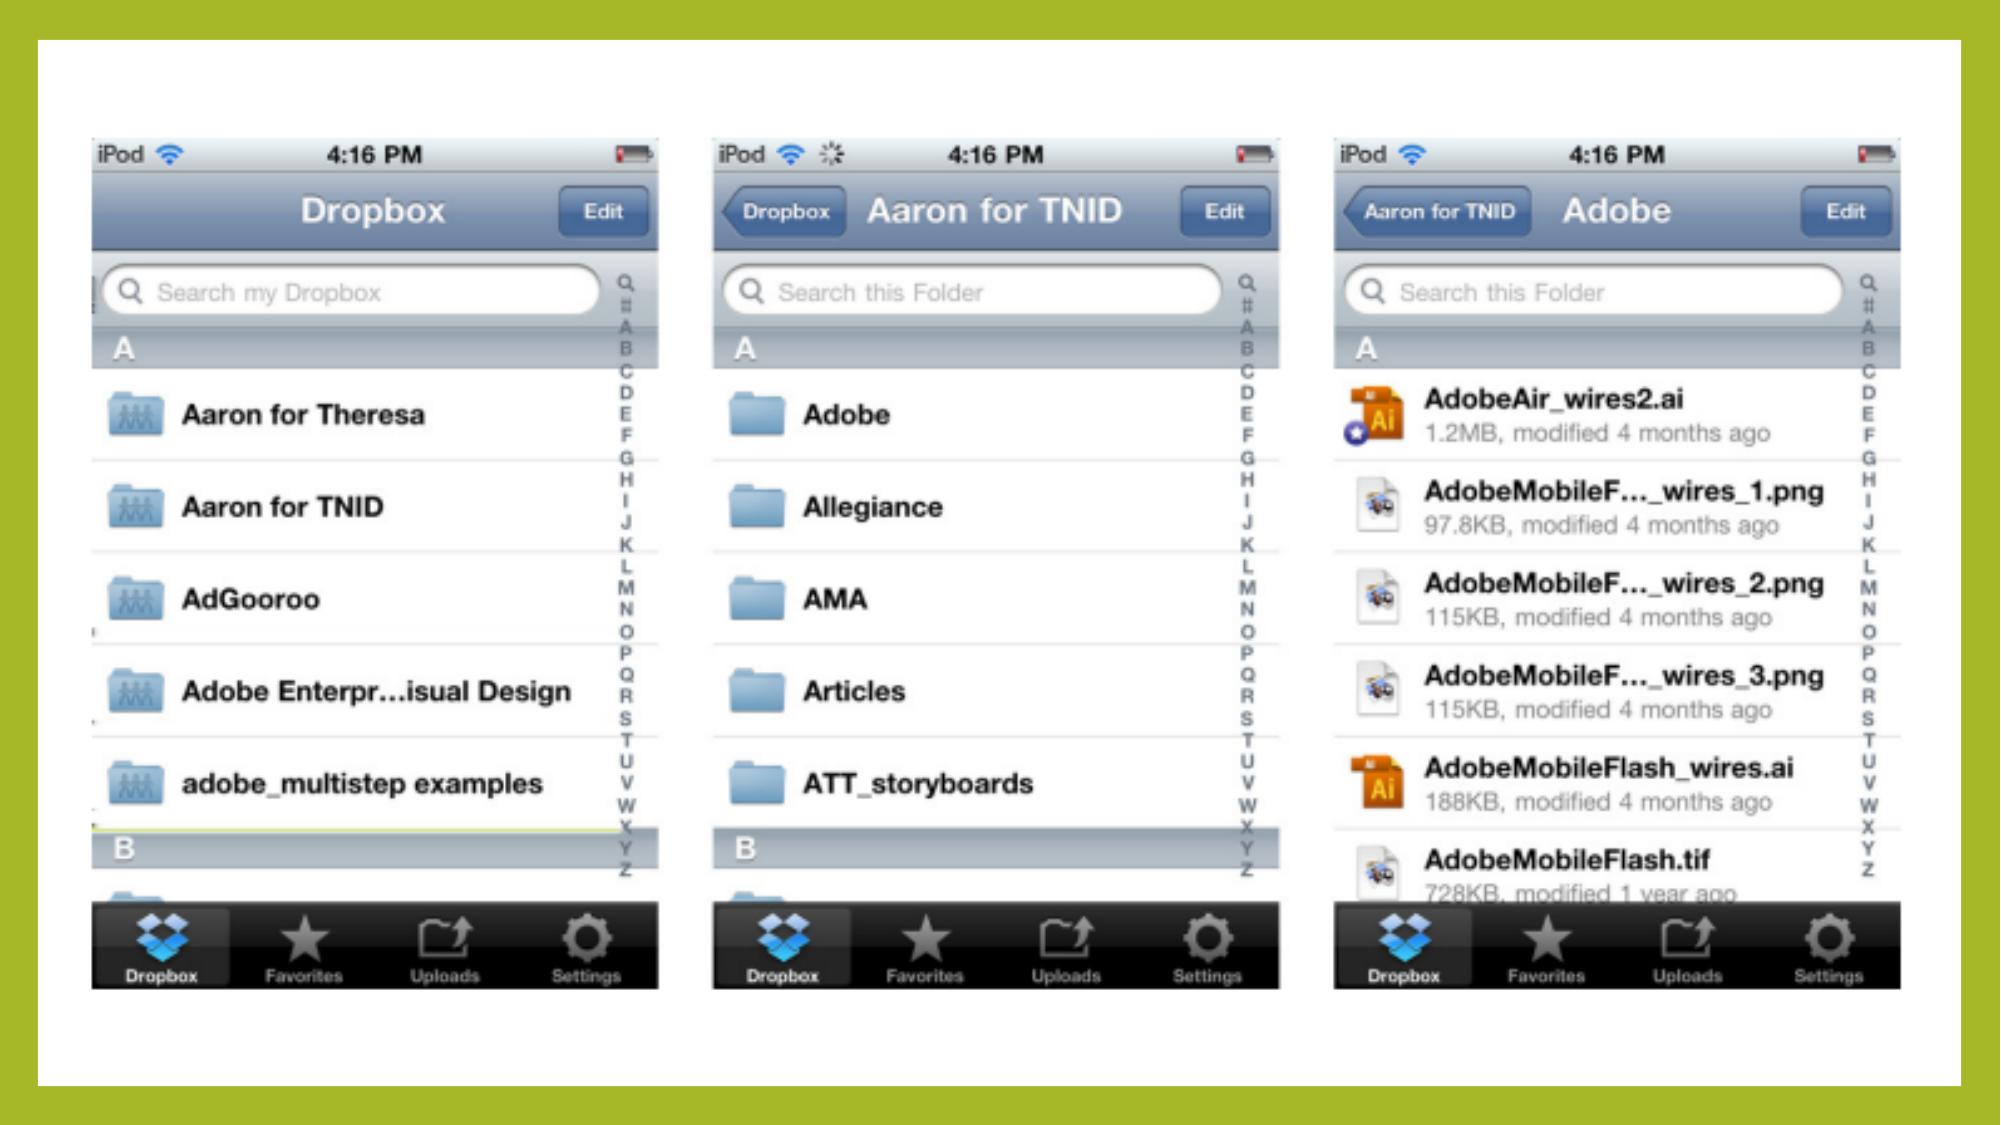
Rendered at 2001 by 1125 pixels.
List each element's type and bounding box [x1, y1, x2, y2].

picture [90, 126, 1909, 1000]
